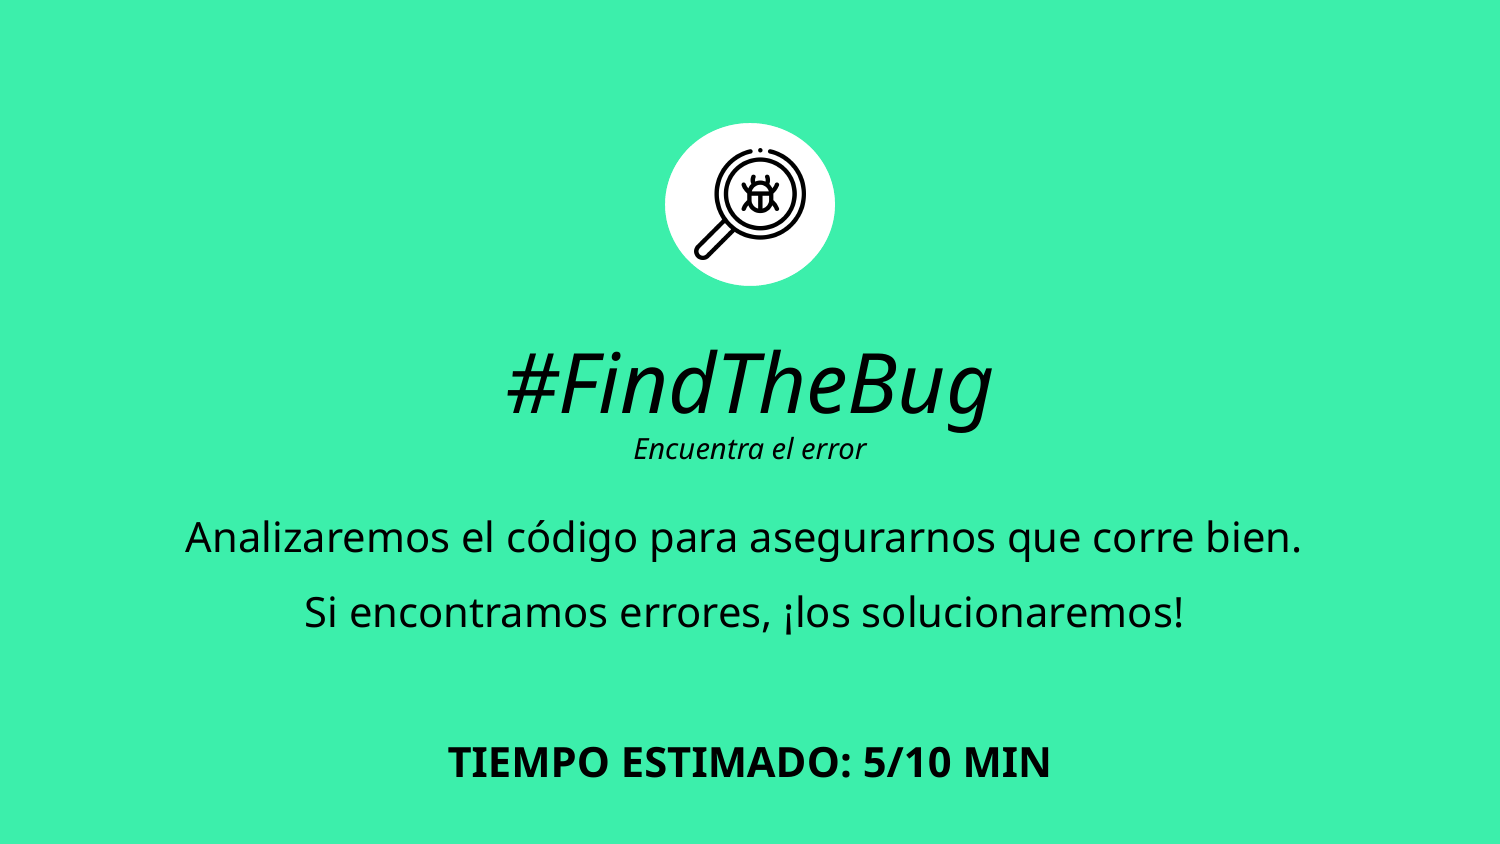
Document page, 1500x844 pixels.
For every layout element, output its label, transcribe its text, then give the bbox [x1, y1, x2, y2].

text_box [664, 122, 836, 264]
text_box #FindTheBug Encuentra el error Analizaremos el código para asegurarnos que corre bien. Si encontramos errores, ¡los solucionaremos! TIEMPO ESTIMADO: 5/10 MIN [98, 314, 1402, 690]
picture [694, 148, 806, 261]
text_box [696, 269, 804, 287]
